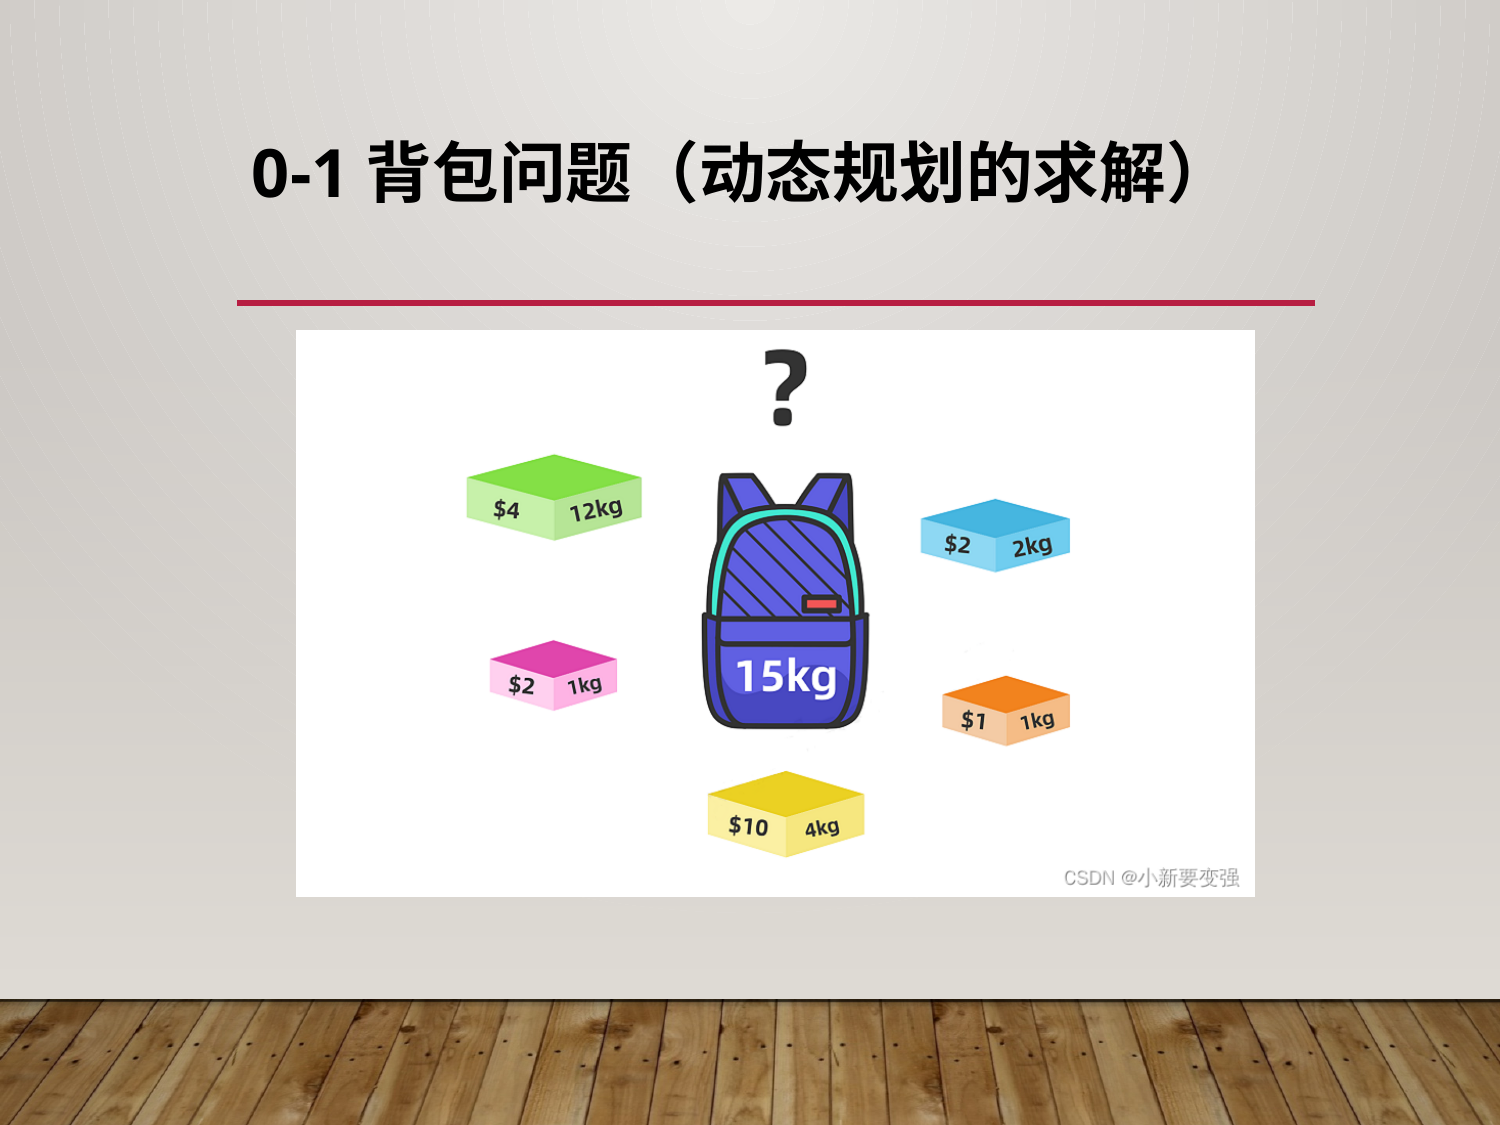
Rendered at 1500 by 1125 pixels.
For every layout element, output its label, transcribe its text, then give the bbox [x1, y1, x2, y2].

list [296, 330, 1255, 897]
picture [0, 999, 1500, 1125]
title 0-1背包问题（动态规划的求解） [236, 131, 1315, 305]
